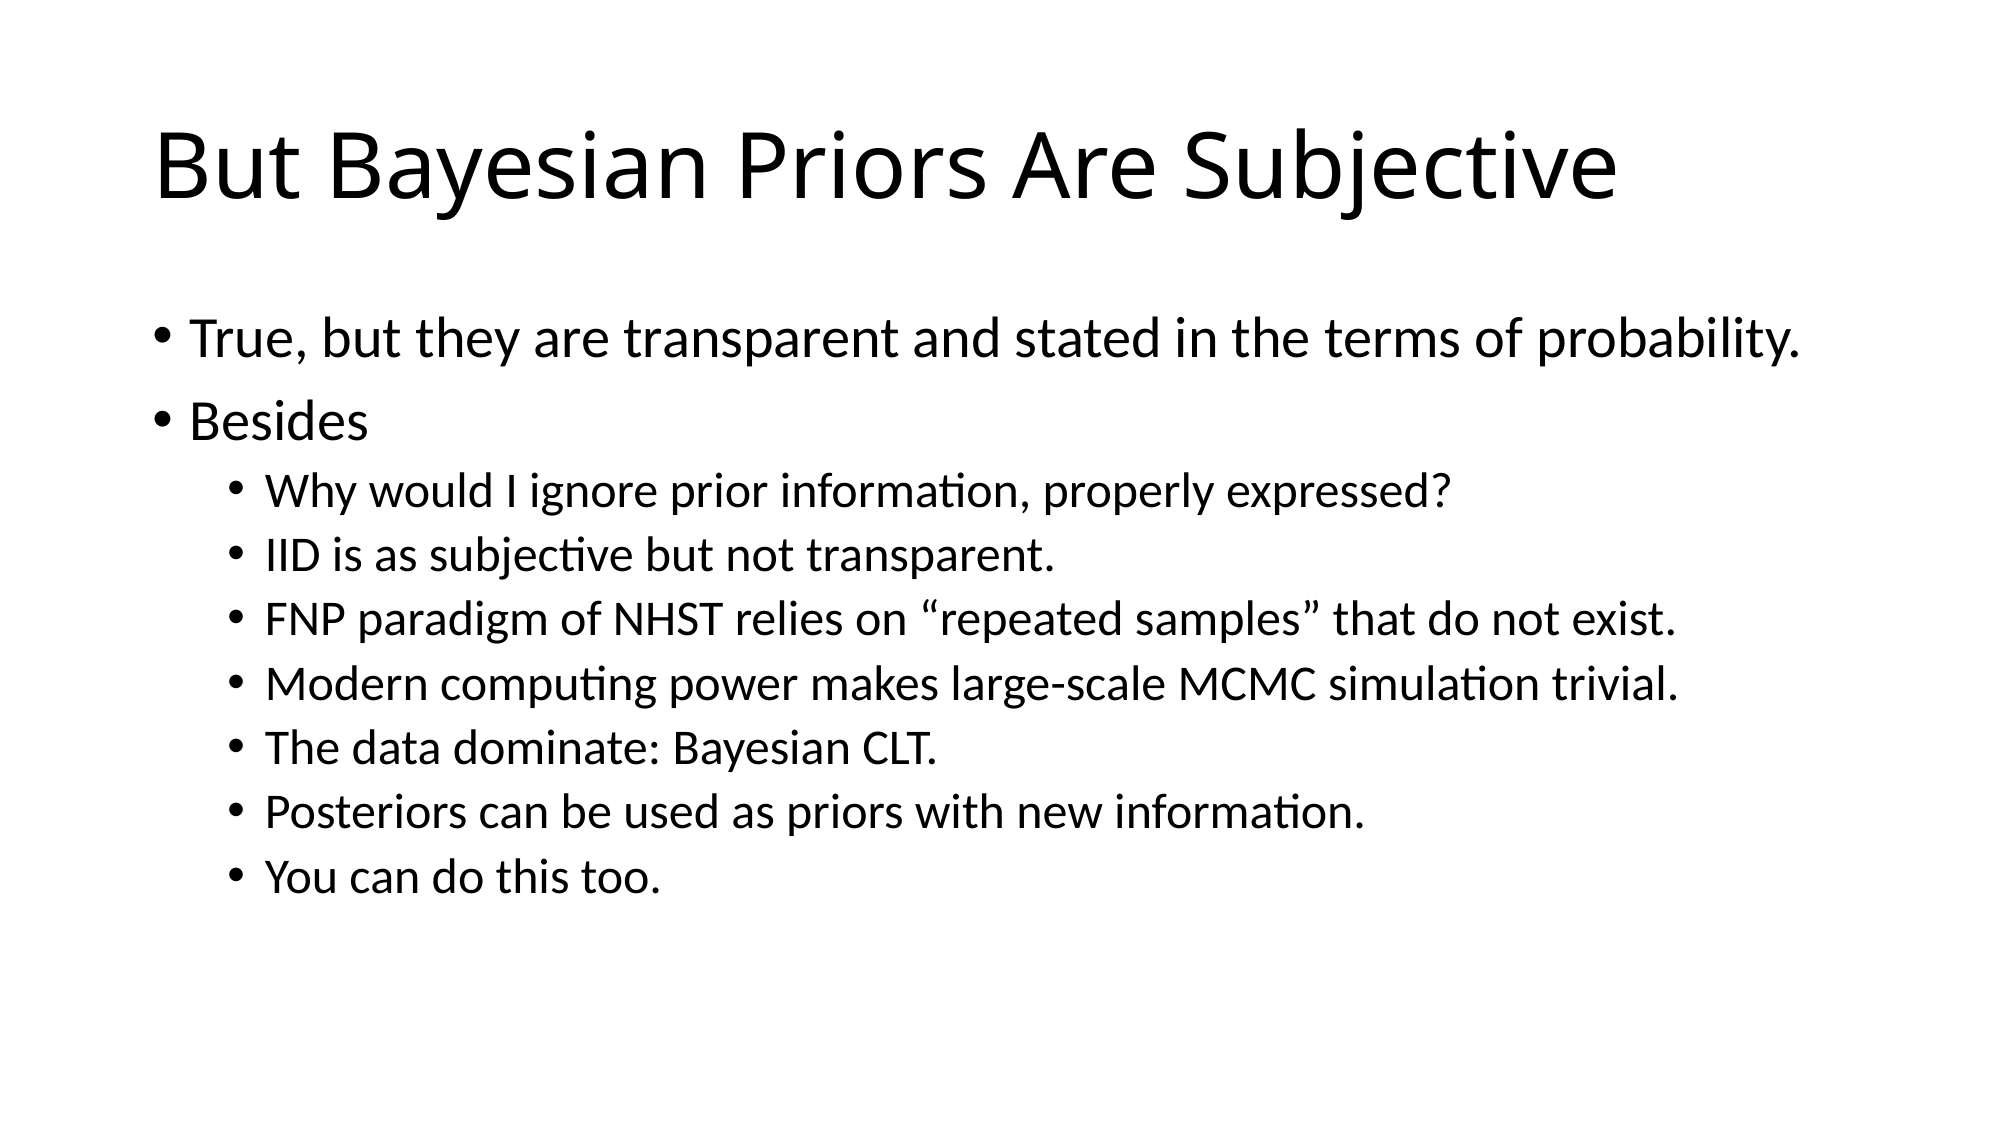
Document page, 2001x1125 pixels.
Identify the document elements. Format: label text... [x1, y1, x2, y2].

list True, but they are transparent and stated in the terms of probability. Besides Why would I ignore prior information, properly expressed? IID is as subjective but not transparent. FNP paradigm of NHST relies on “repeated samples” that do not exist. Modern computing power makes large-scale MCMC simulation trivial. The data dominate: Bayesian CLT. Posteriors can be used as priors with new information. You can do this too. [137, 299, 1863, 1014]
title But Bayesian Priors Are Subjective [137, 59, 1863, 278]
